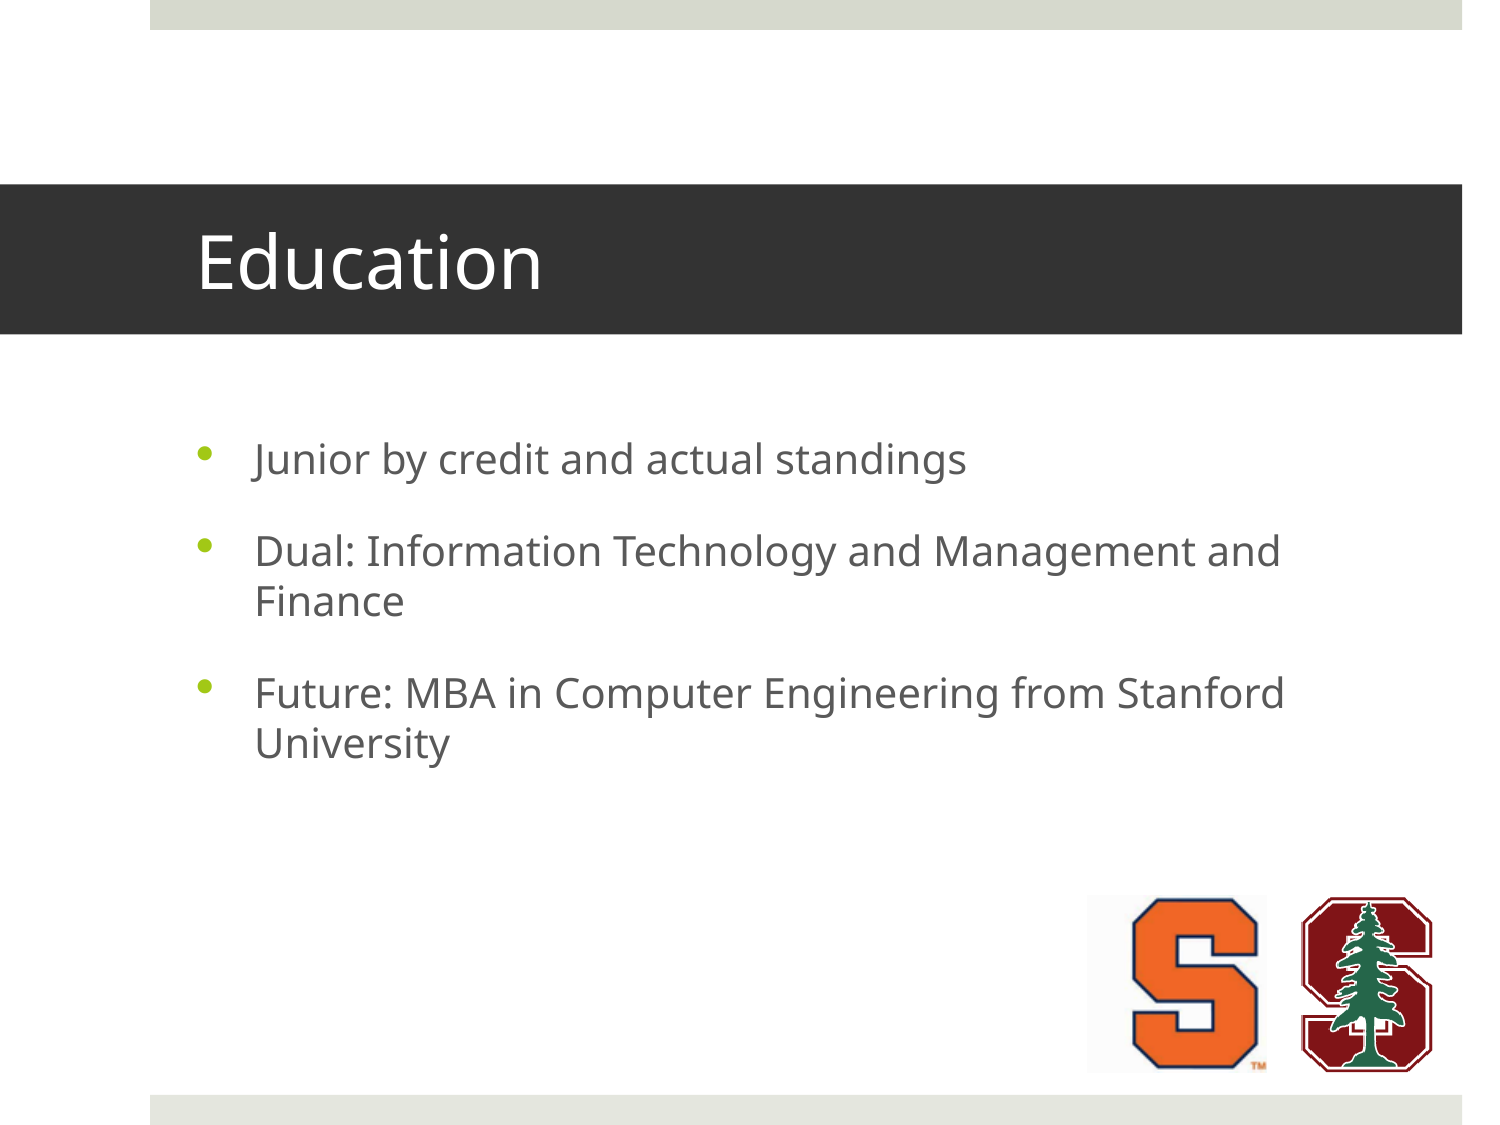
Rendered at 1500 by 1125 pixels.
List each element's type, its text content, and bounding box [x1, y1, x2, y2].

title Education [0, 184, 1463, 335]
list Junior by credit and actual standings Dual: Information Technology and Management and Finance Future: MBA in Computer Engineering from Stanford University [182, 425, 1432, 1028]
picture [1087, 895, 1463, 1074]
